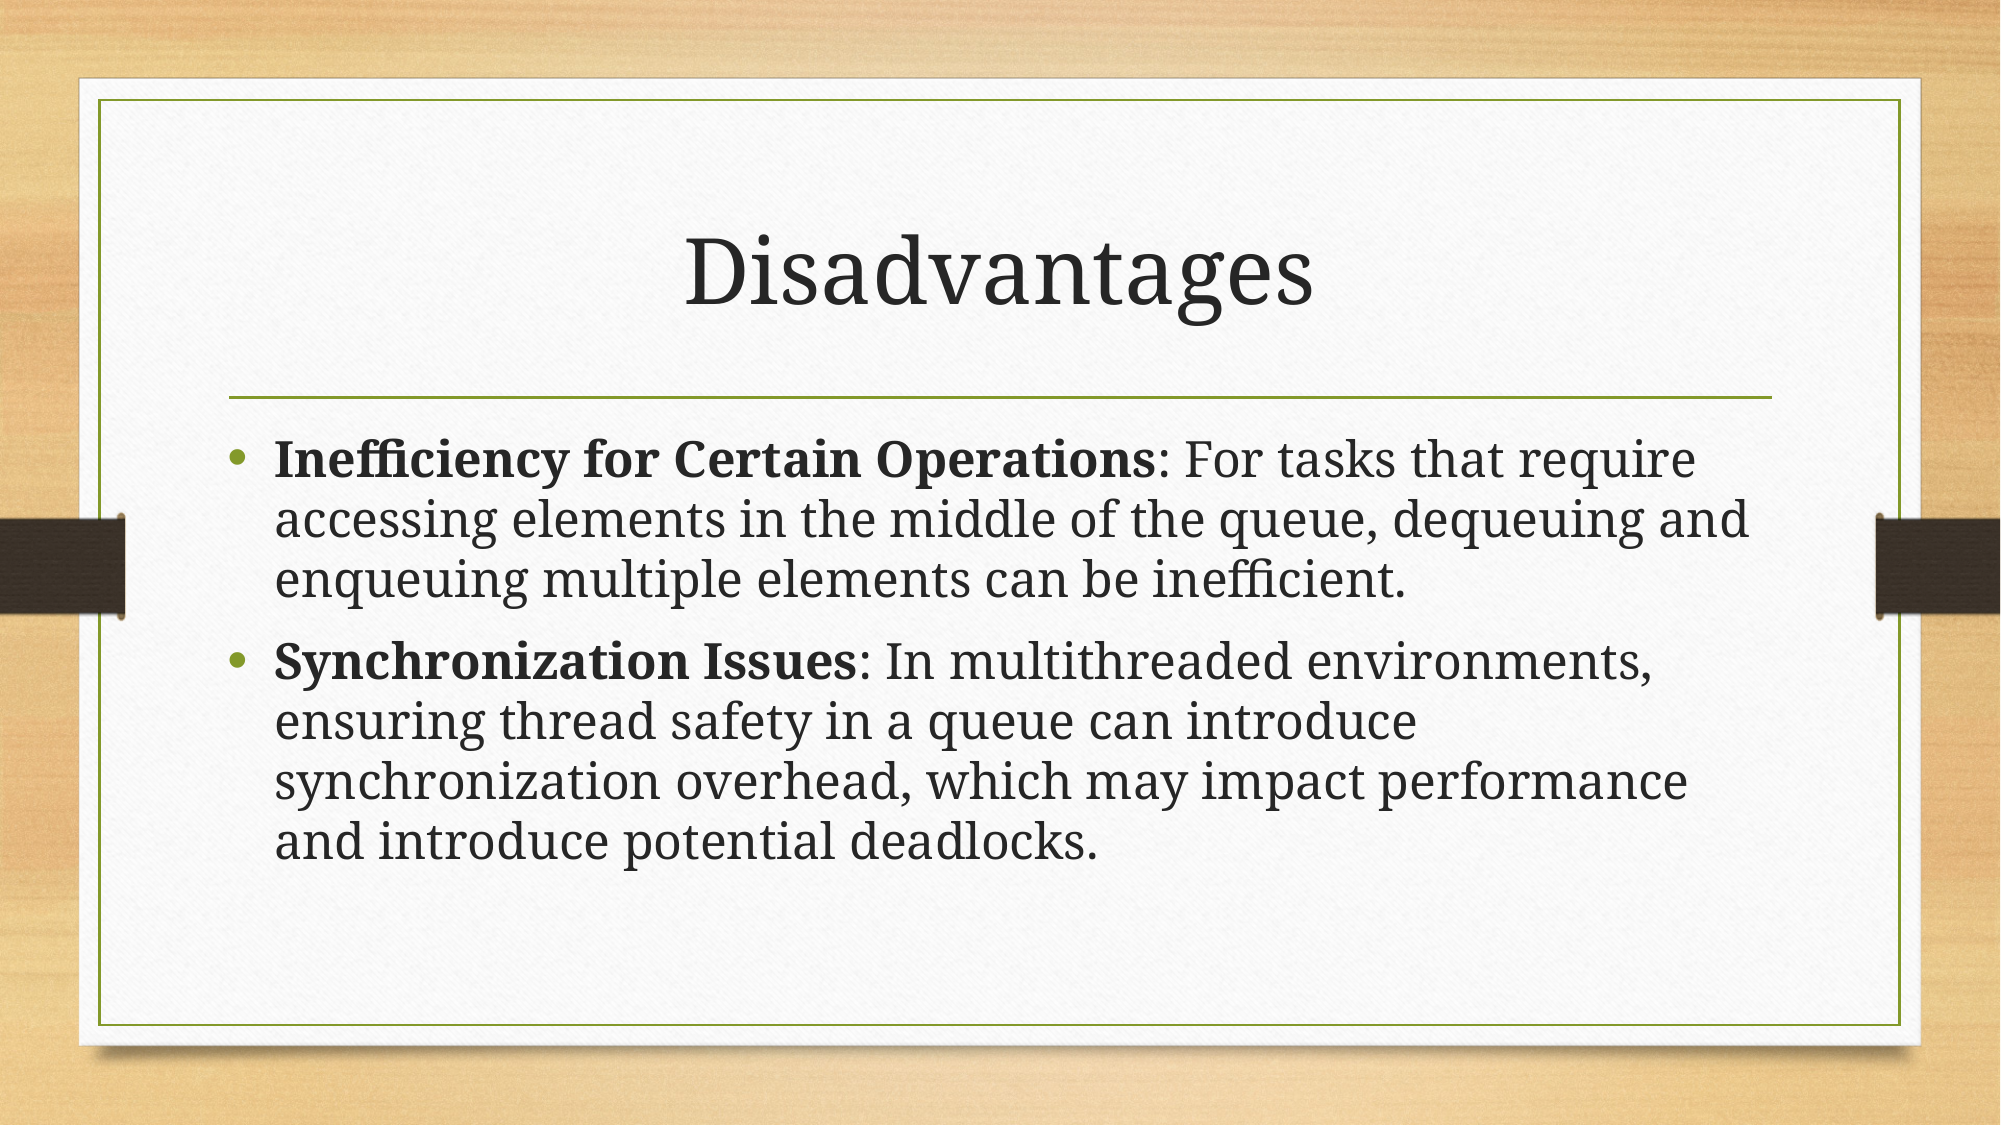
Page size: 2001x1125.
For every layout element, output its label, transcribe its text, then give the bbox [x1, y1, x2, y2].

list Inefficiency for Certain Operations: For tasks that require accessing elements in the middle of the queue, dequeuing and enqueuing multiple elements can be inefficient. Synchronization Issues: In multithreaded environments, ensuring thread safety in a queue can introduce synchronization overhead, which may impact performance and introduce potential deadlocks. [212, 419, 1788, 964]
title Disadvantages [212, 161, 1788, 375]
picture [0, 0, 2001, 1125]
